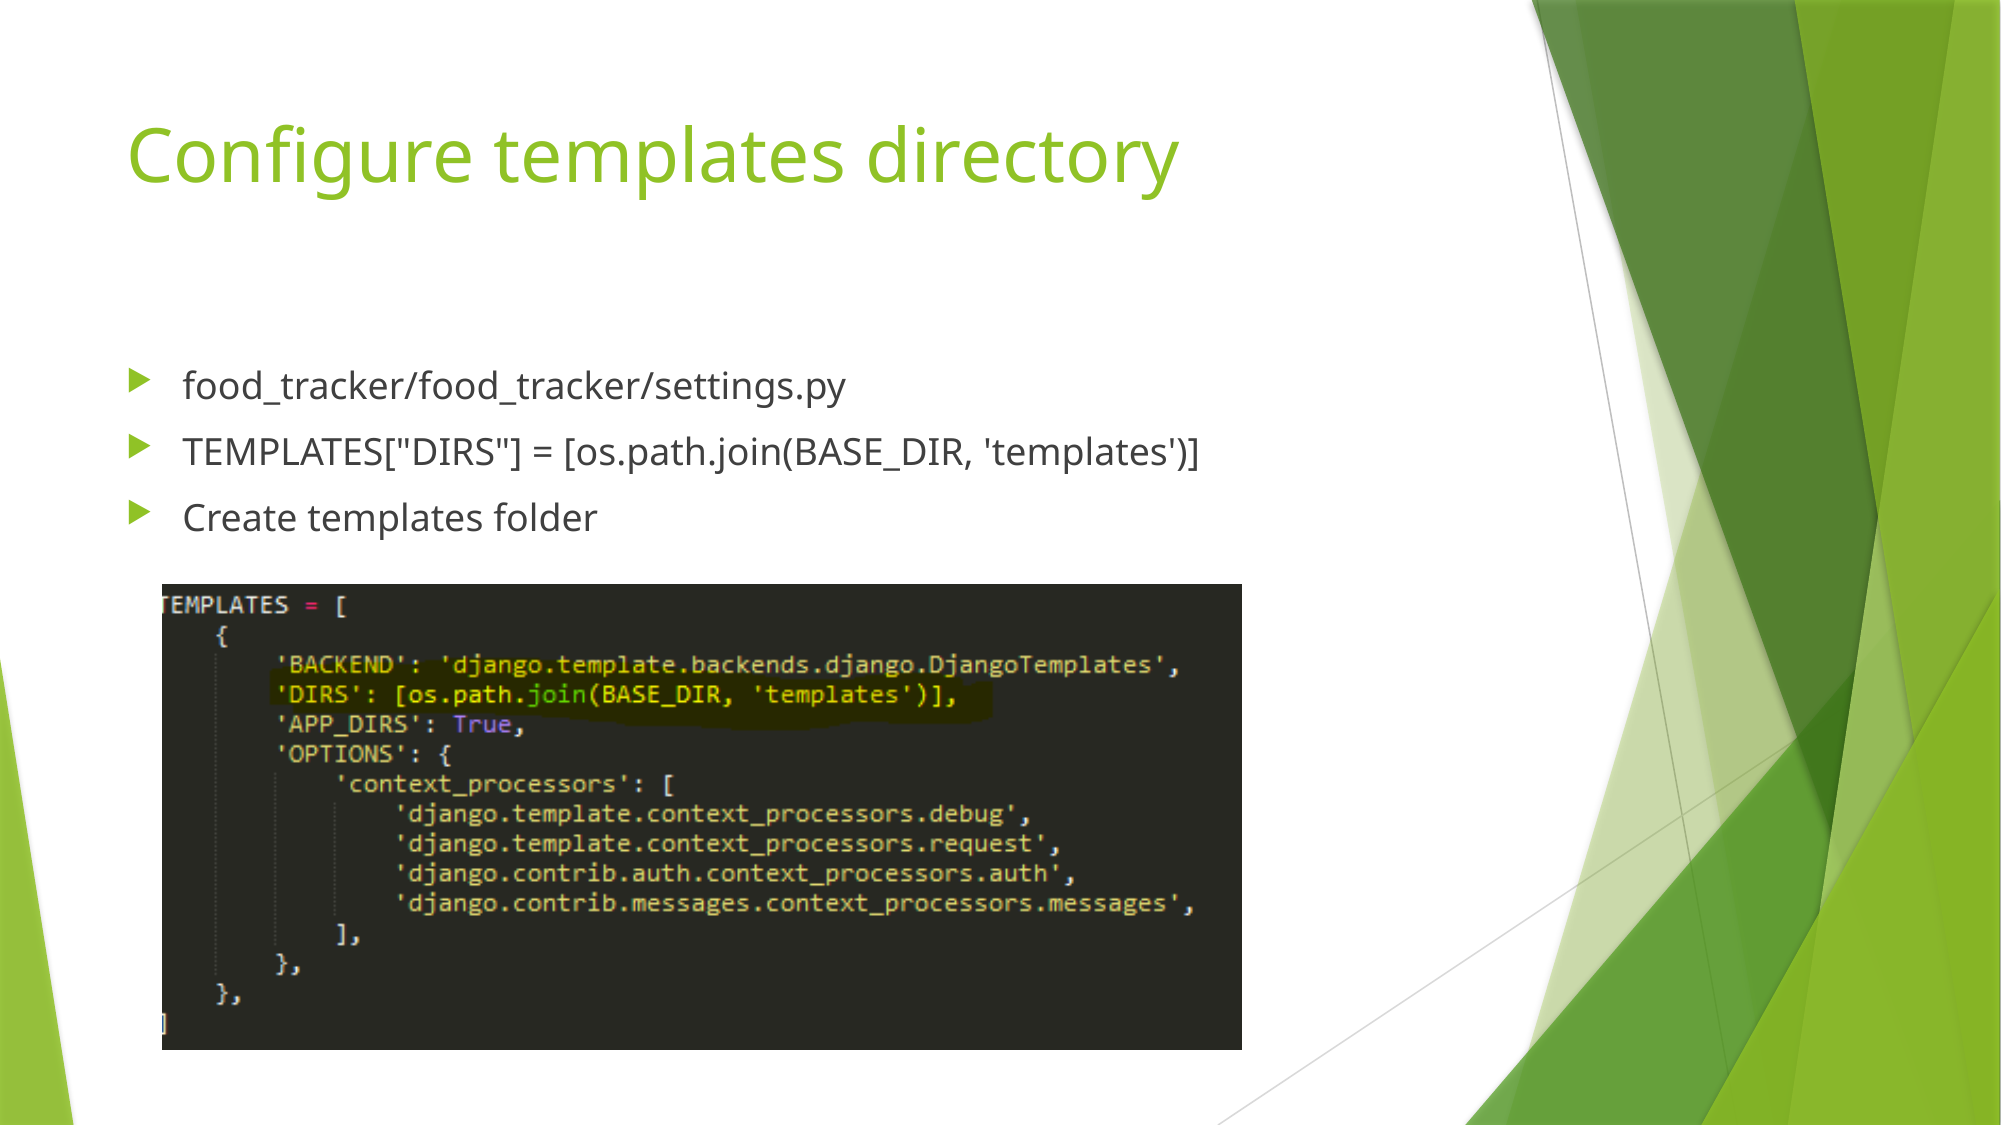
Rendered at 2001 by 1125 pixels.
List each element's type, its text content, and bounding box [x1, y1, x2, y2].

title Configure templates directory [111, 99, 1522, 317]
list food_tracker/food_tracker/settings.py TEMPLATES["DIRS"] = [os.path.join(BASE_DIR, 'templates')] Create templates folder [111, 354, 1522, 992]
picture [162, 584, 1243, 1051]
